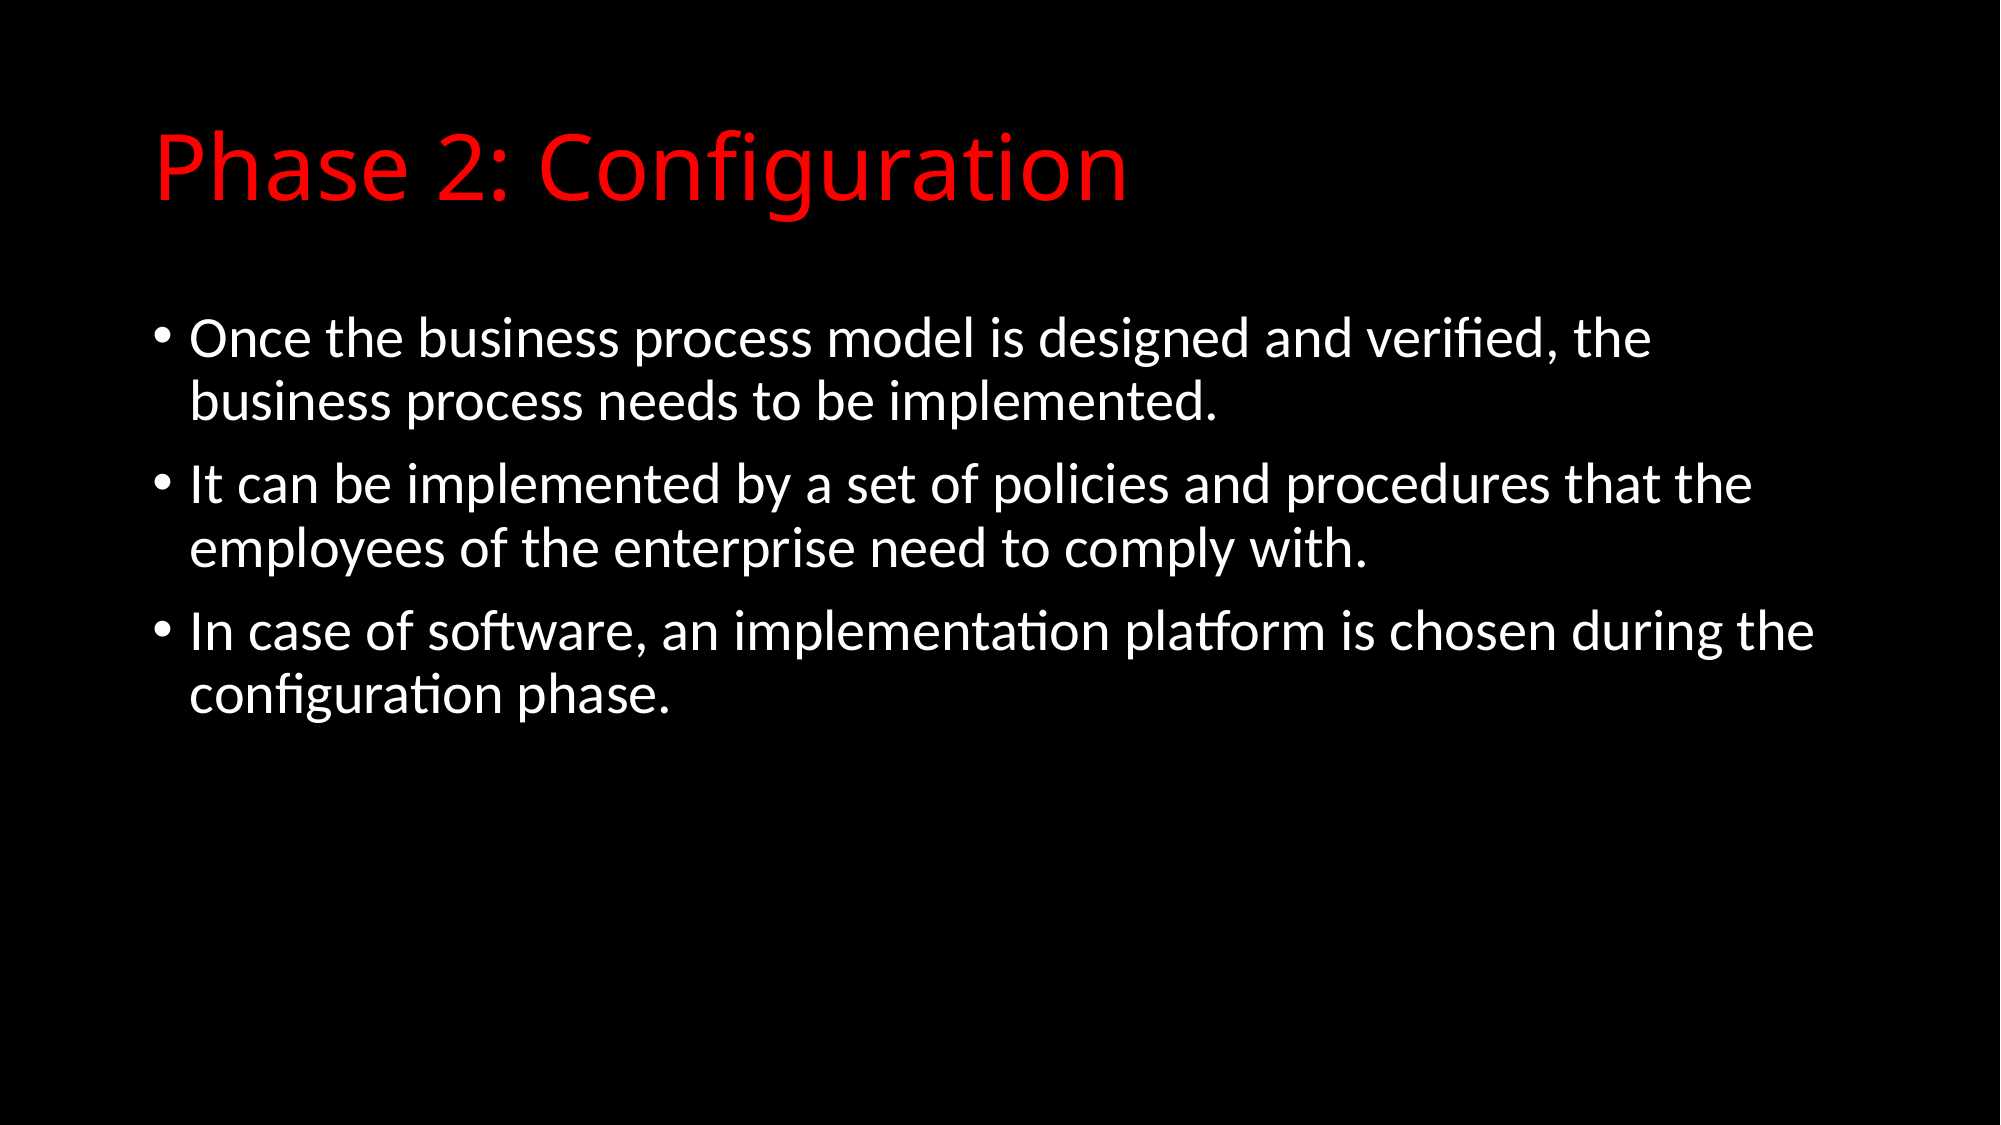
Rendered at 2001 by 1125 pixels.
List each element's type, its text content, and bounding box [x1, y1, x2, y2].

title Phase 2: Configuration [137, 62, 1863, 280]
list Once the business process model is designed and verified, the business process needs to be implemented. It can be implemented by a set of policies and procedures that the employees of the enterprise need to comply with. In case of software, an implementation platform is chosen during the configuration phase. [137, 299, 1863, 1014]
